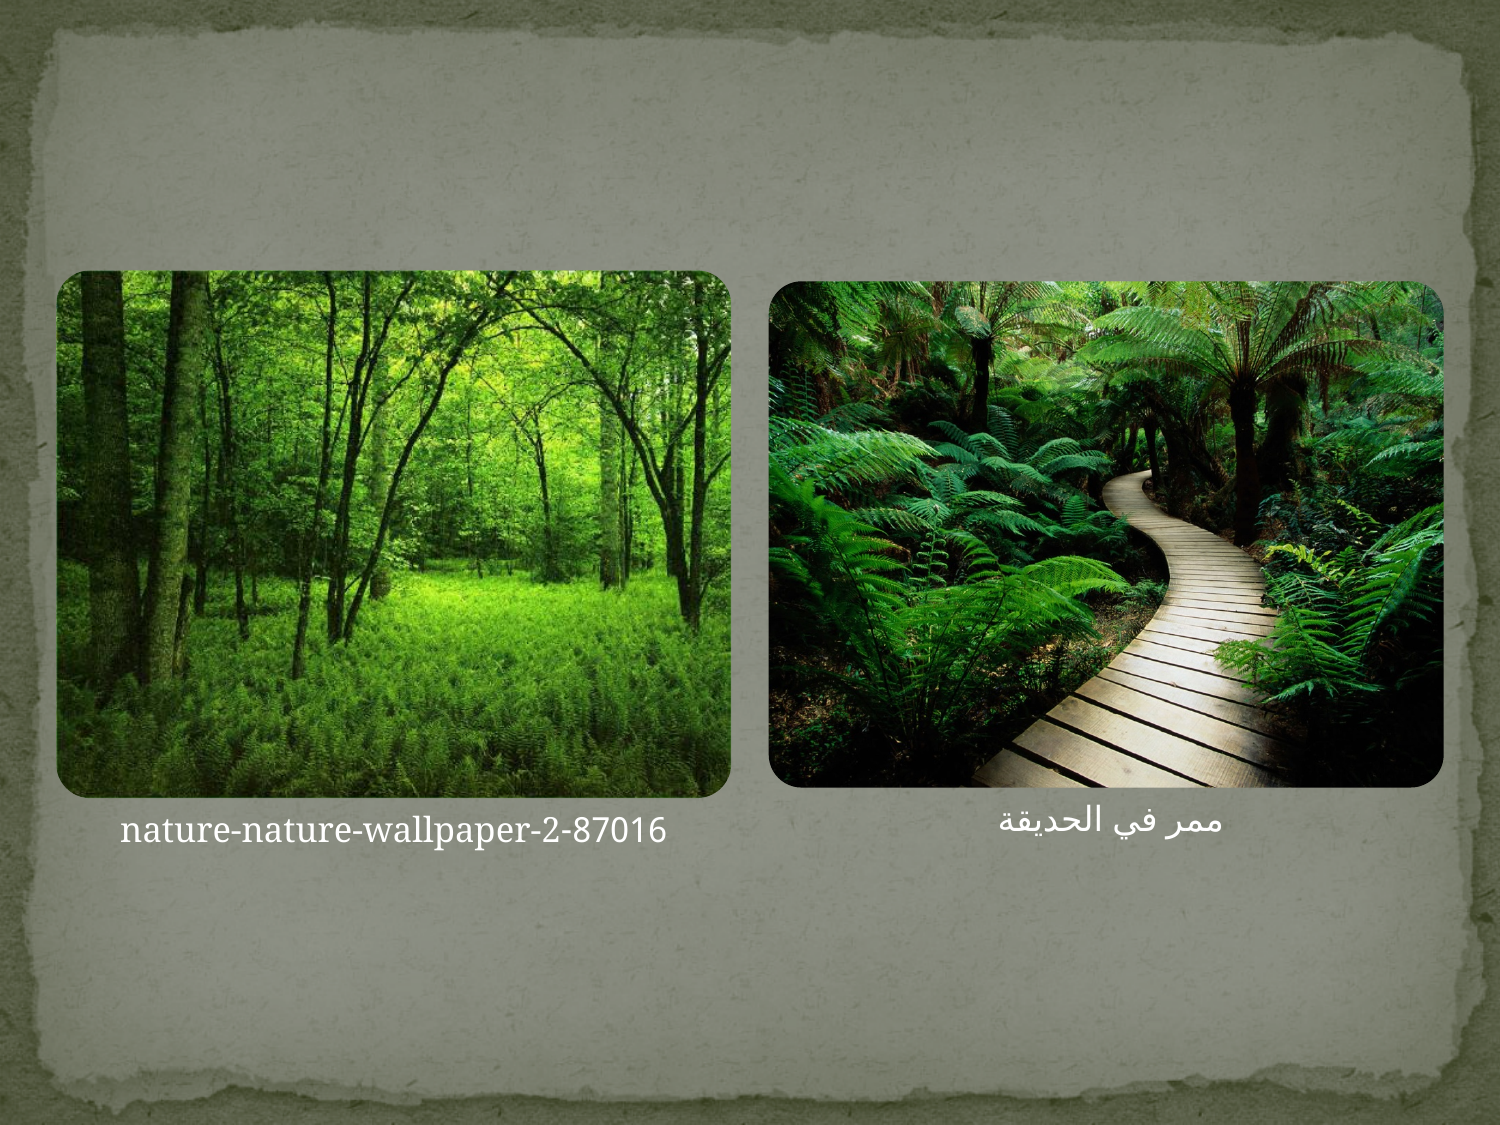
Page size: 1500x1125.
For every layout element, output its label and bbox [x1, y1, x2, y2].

text_box [771, 284, 1443, 845]
text_box [59, 273, 730, 856]
